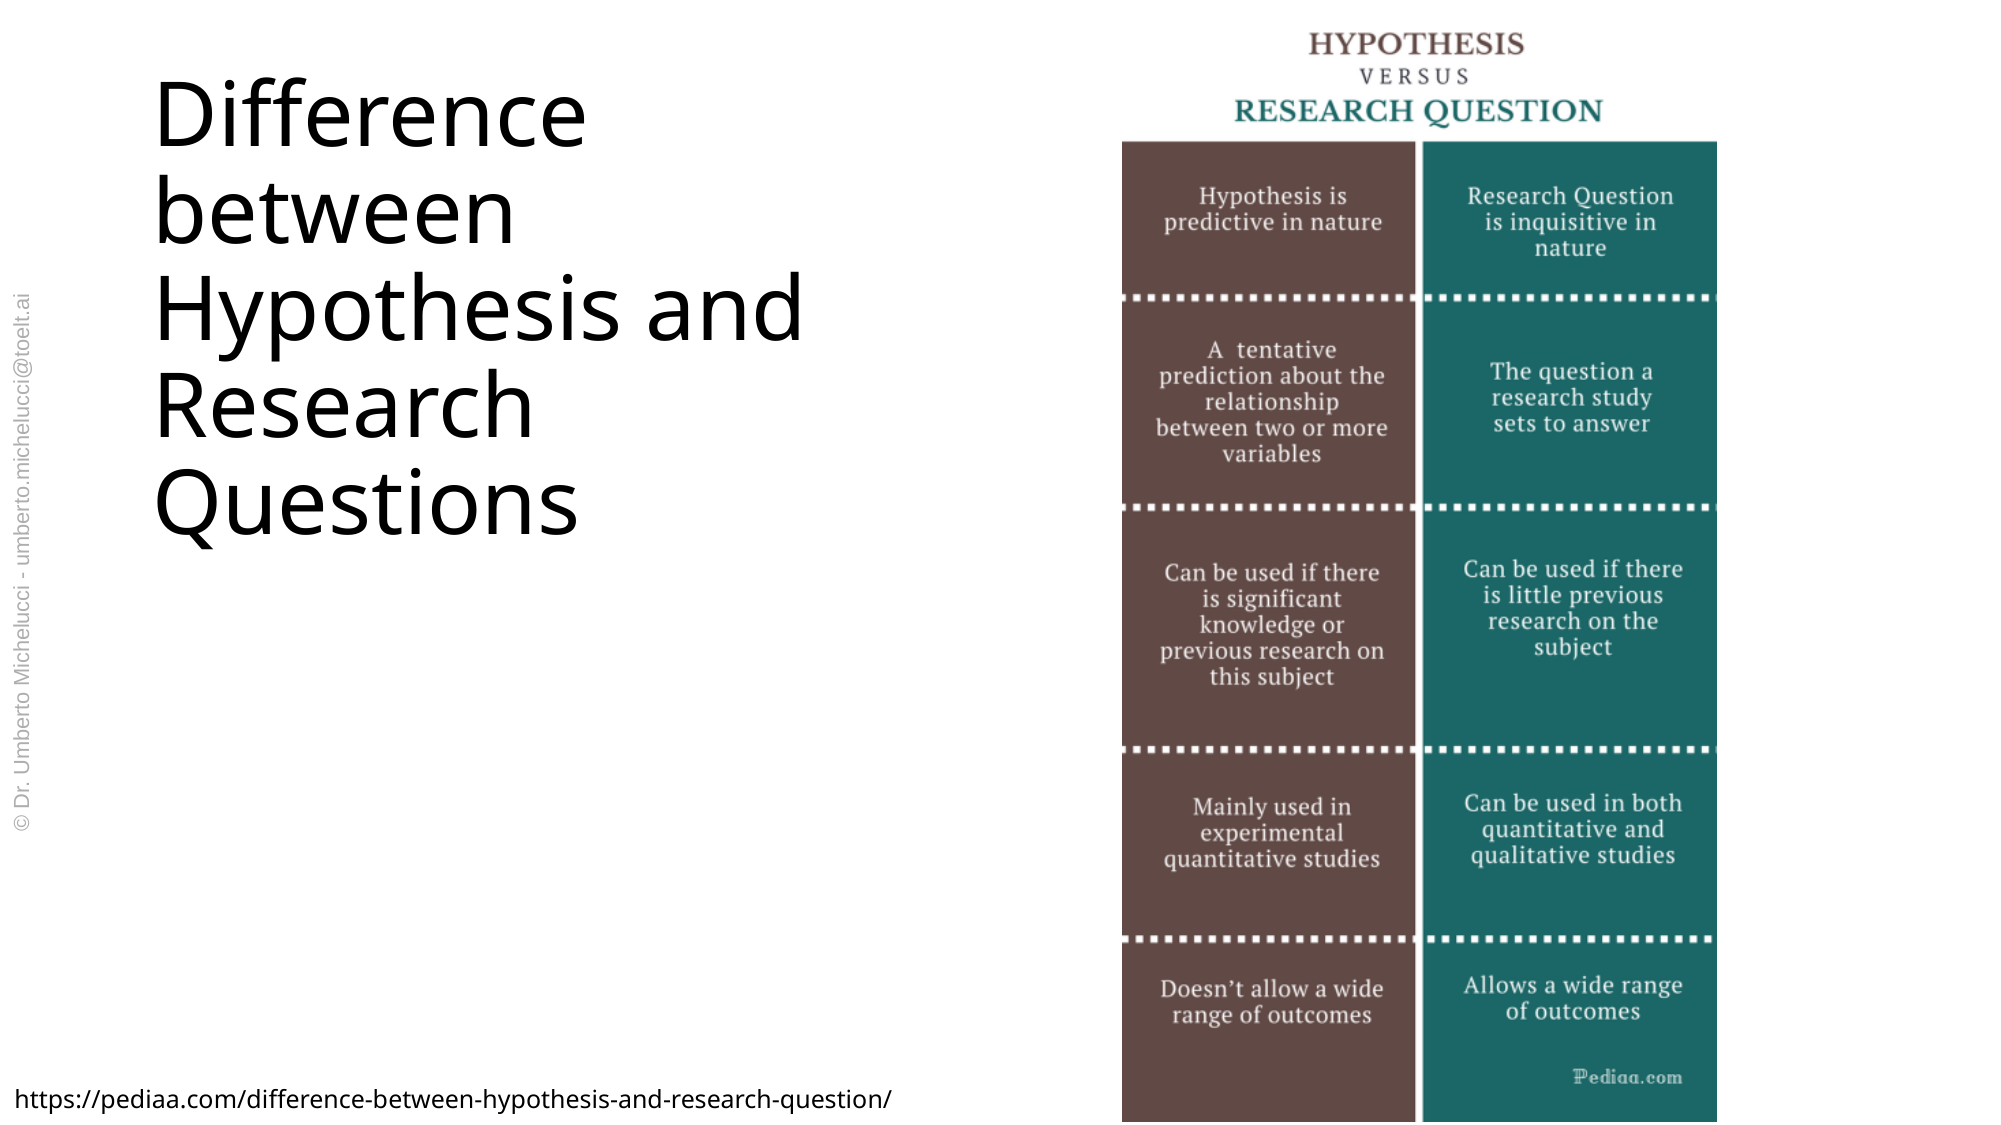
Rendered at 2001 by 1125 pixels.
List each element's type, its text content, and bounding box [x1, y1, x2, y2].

text_box © Dr. Umberto Michelucci - umberto.michelucci@toelt.ai [0, 238, 41, 888]
text_box https://pediaa.com/difference-between-hypothesis-and-research-question/ [0, 1076, 1000, 1122]
title Difference between Hypothesis and Research Questions [137, 59, 931, 563]
picture [1122, 0, 1717, 1123]
